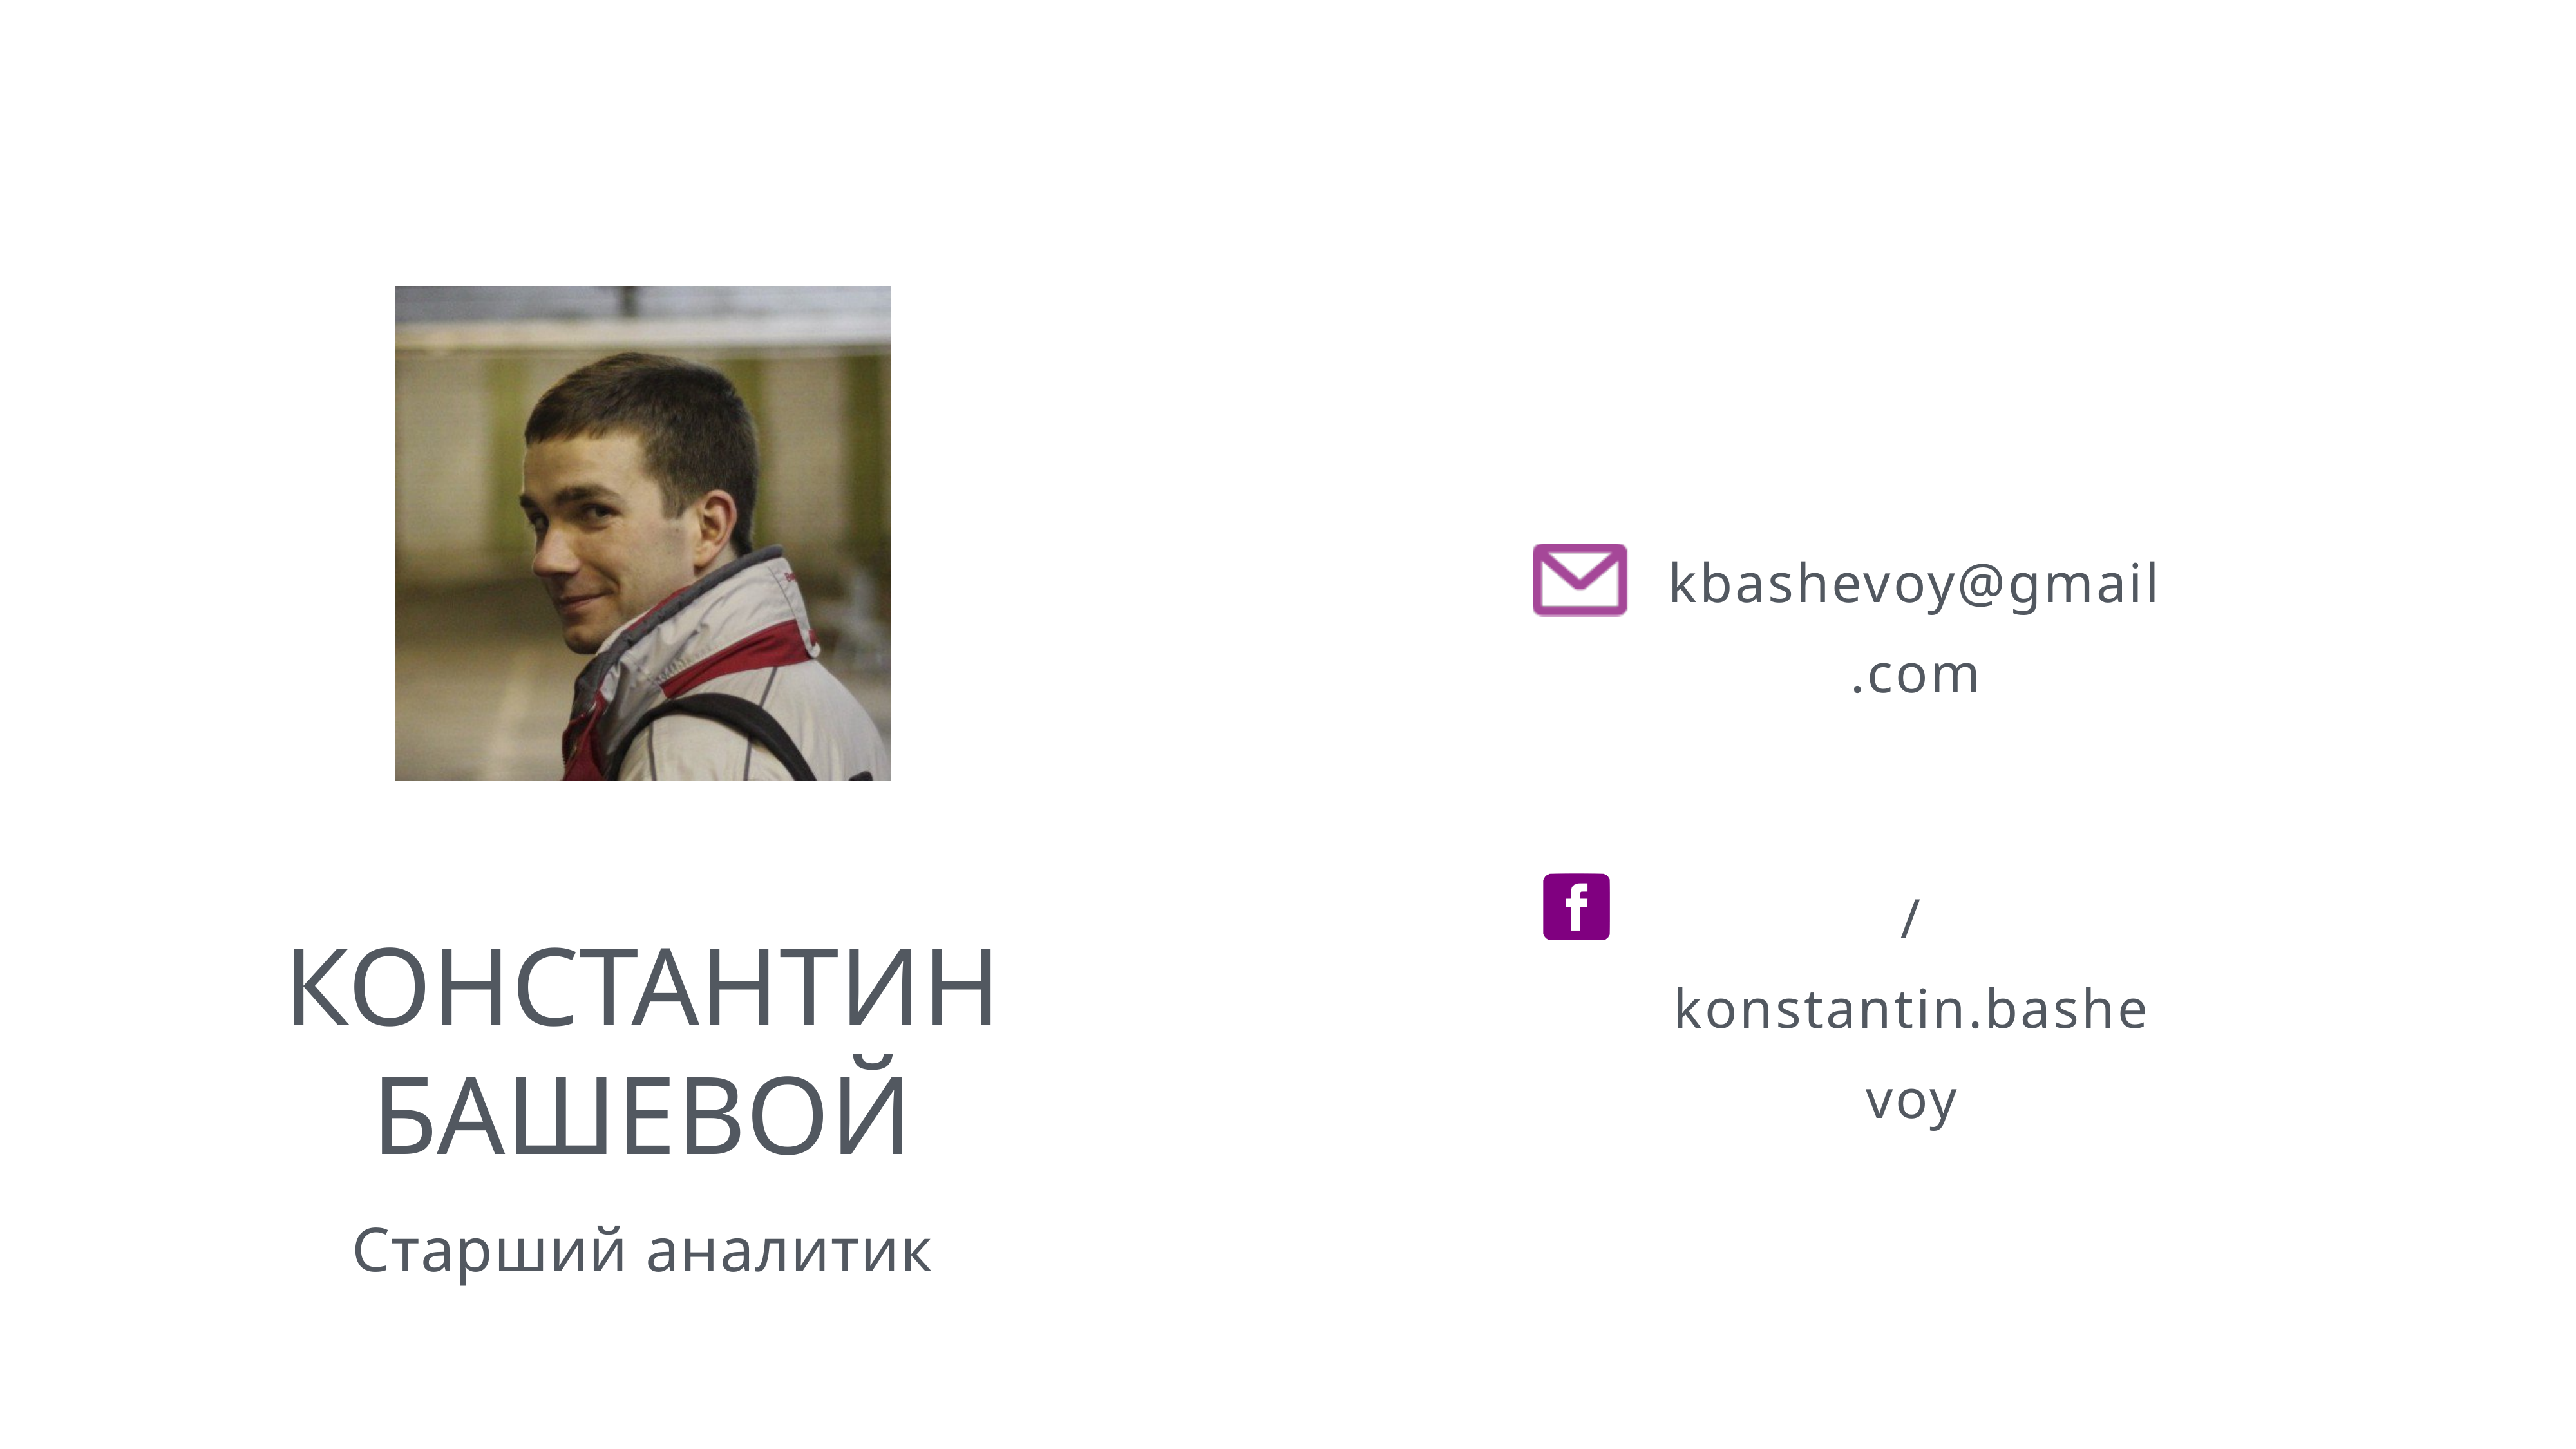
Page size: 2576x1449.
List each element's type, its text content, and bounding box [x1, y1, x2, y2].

text_box /konstantin.bashevoy [1658, 853, 2165, 1135]
text_box Старший аналитик [346, 1177, 939, 1289]
picture [395, 286, 891, 782]
text_box Константин Башевой [278, 913, 1007, 1182]
text_box kbashevoy@gmail.com [1658, 517, 2173, 709]
picture [1533, 543, 1629, 617]
picture [1543, 873, 1611, 940]
